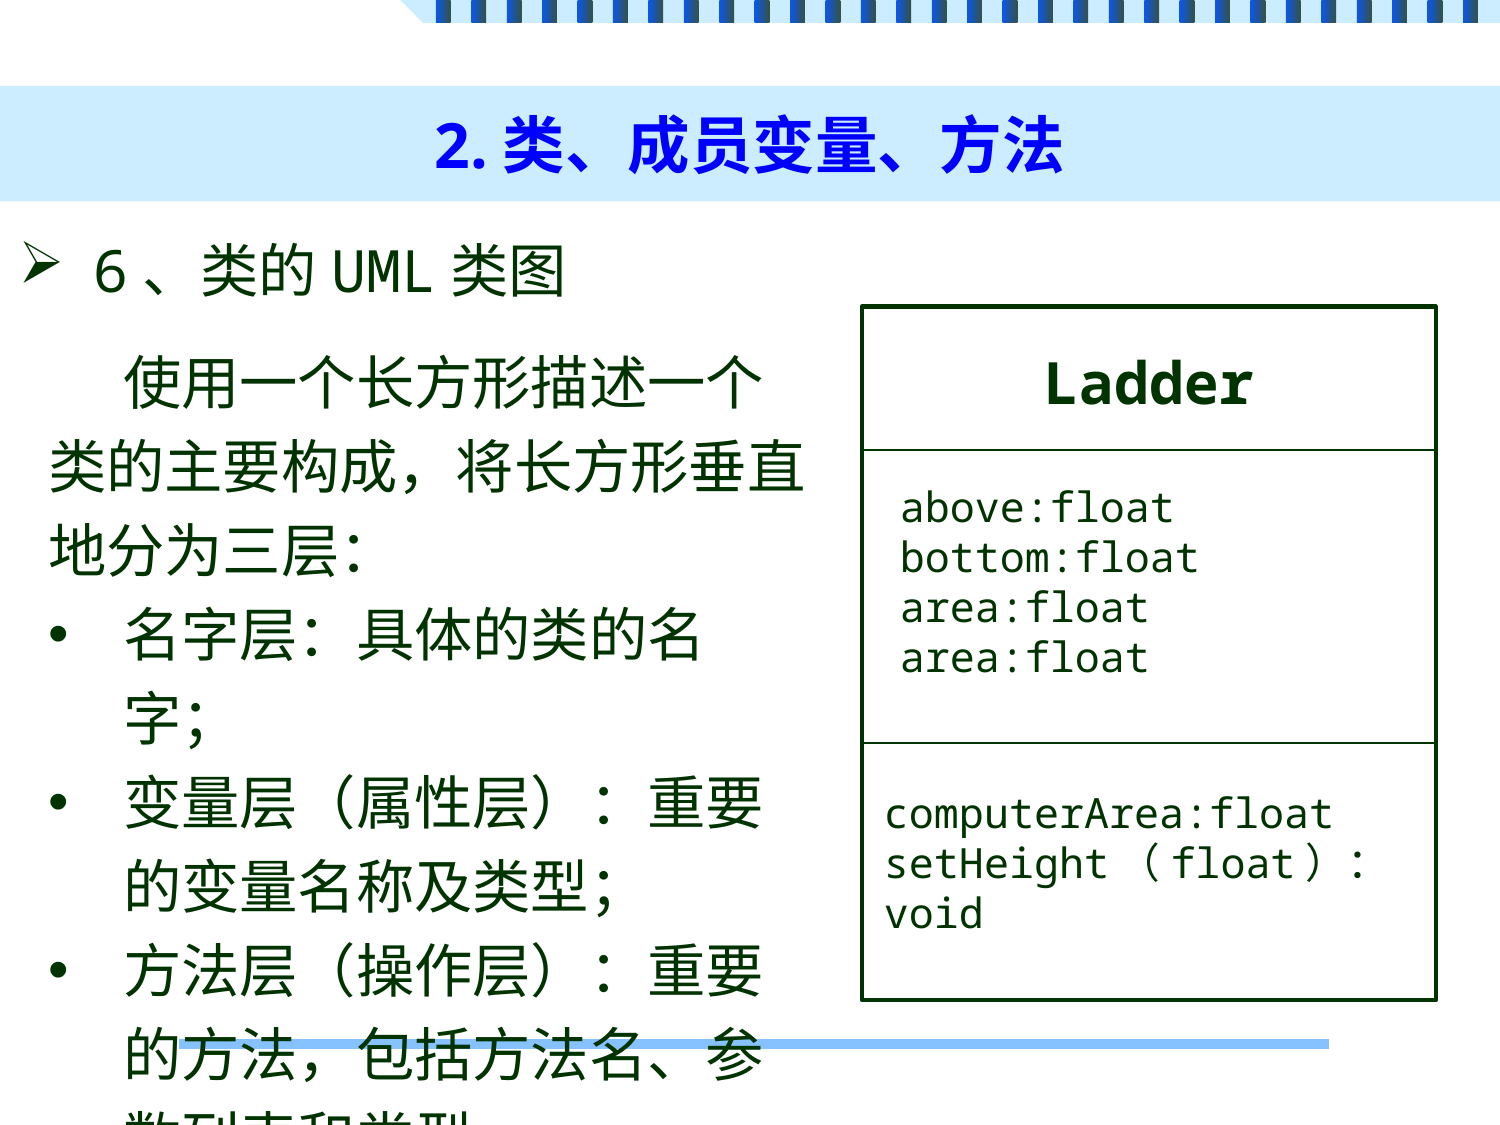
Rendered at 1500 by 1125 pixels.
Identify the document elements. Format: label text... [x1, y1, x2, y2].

text_box Ladder [976, 324, 1321, 424]
text_box 6、类的UML类图 [3, 227, 582, 312]
text_box 使用一个长方形描述一个类的主要构成，将长方形垂直地分为三层： 名字层：具体的类的名字； 变量层（属性层）：重要的变量名称及类型； 方法层（操作层）：重要的方法，包括方法名、参数列表和类型。 [33, 324, 836, 1125]
title 2.类、成员变量、方法 [0, 85, 1500, 202]
text_box computerArea:float setHeight（float）：void [869, 779, 1429, 945]
text_box above:float bottom:float area:float area:float [885, 473, 1230, 689]
text_box [860, 304, 1438, 1002]
